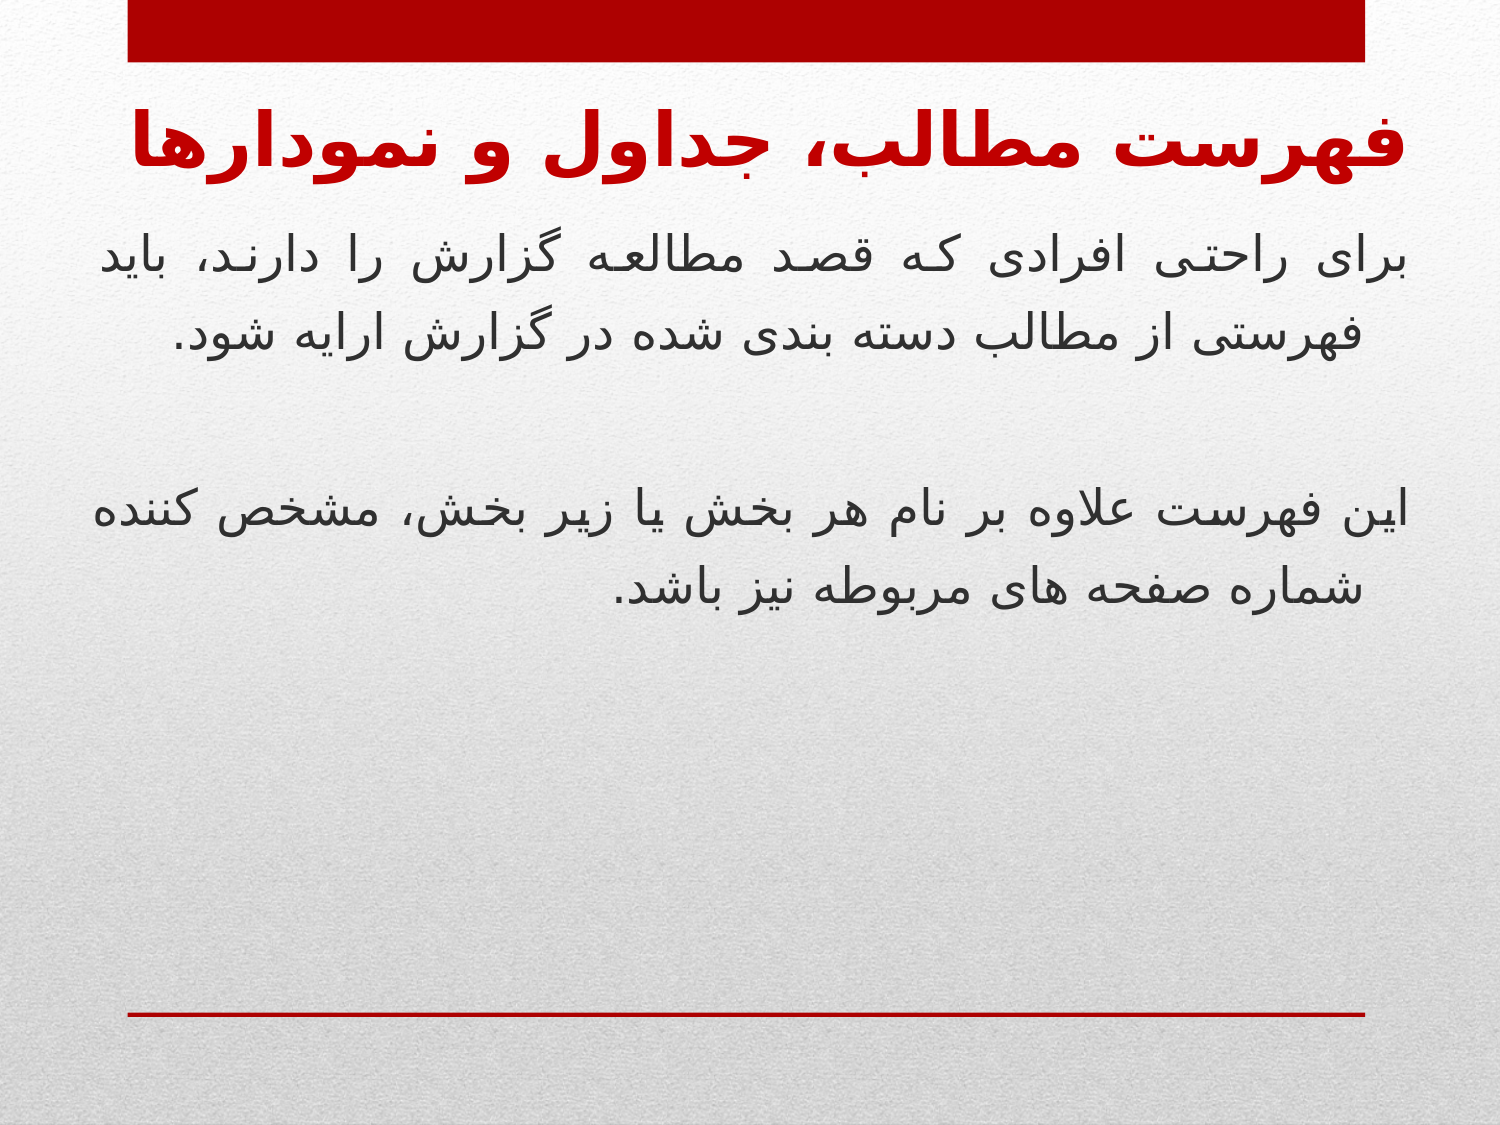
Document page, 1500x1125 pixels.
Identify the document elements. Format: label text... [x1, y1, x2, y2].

text_box فهرست مطالب، جداول و نمودارها [74, 66, 1425, 179]
text_box برای راحتی افرادی که قصد مطالعه گزارش را دارند، باید فهرستی از مطالب دسته بندی شده در گزارش ارایه شود. این فهرست علاوه بر نام هر بخش یا زیر بخش، مشخص کننده شماره صفحه های مربوطه نیز باشد. [74, 196, 1425, 1005]
